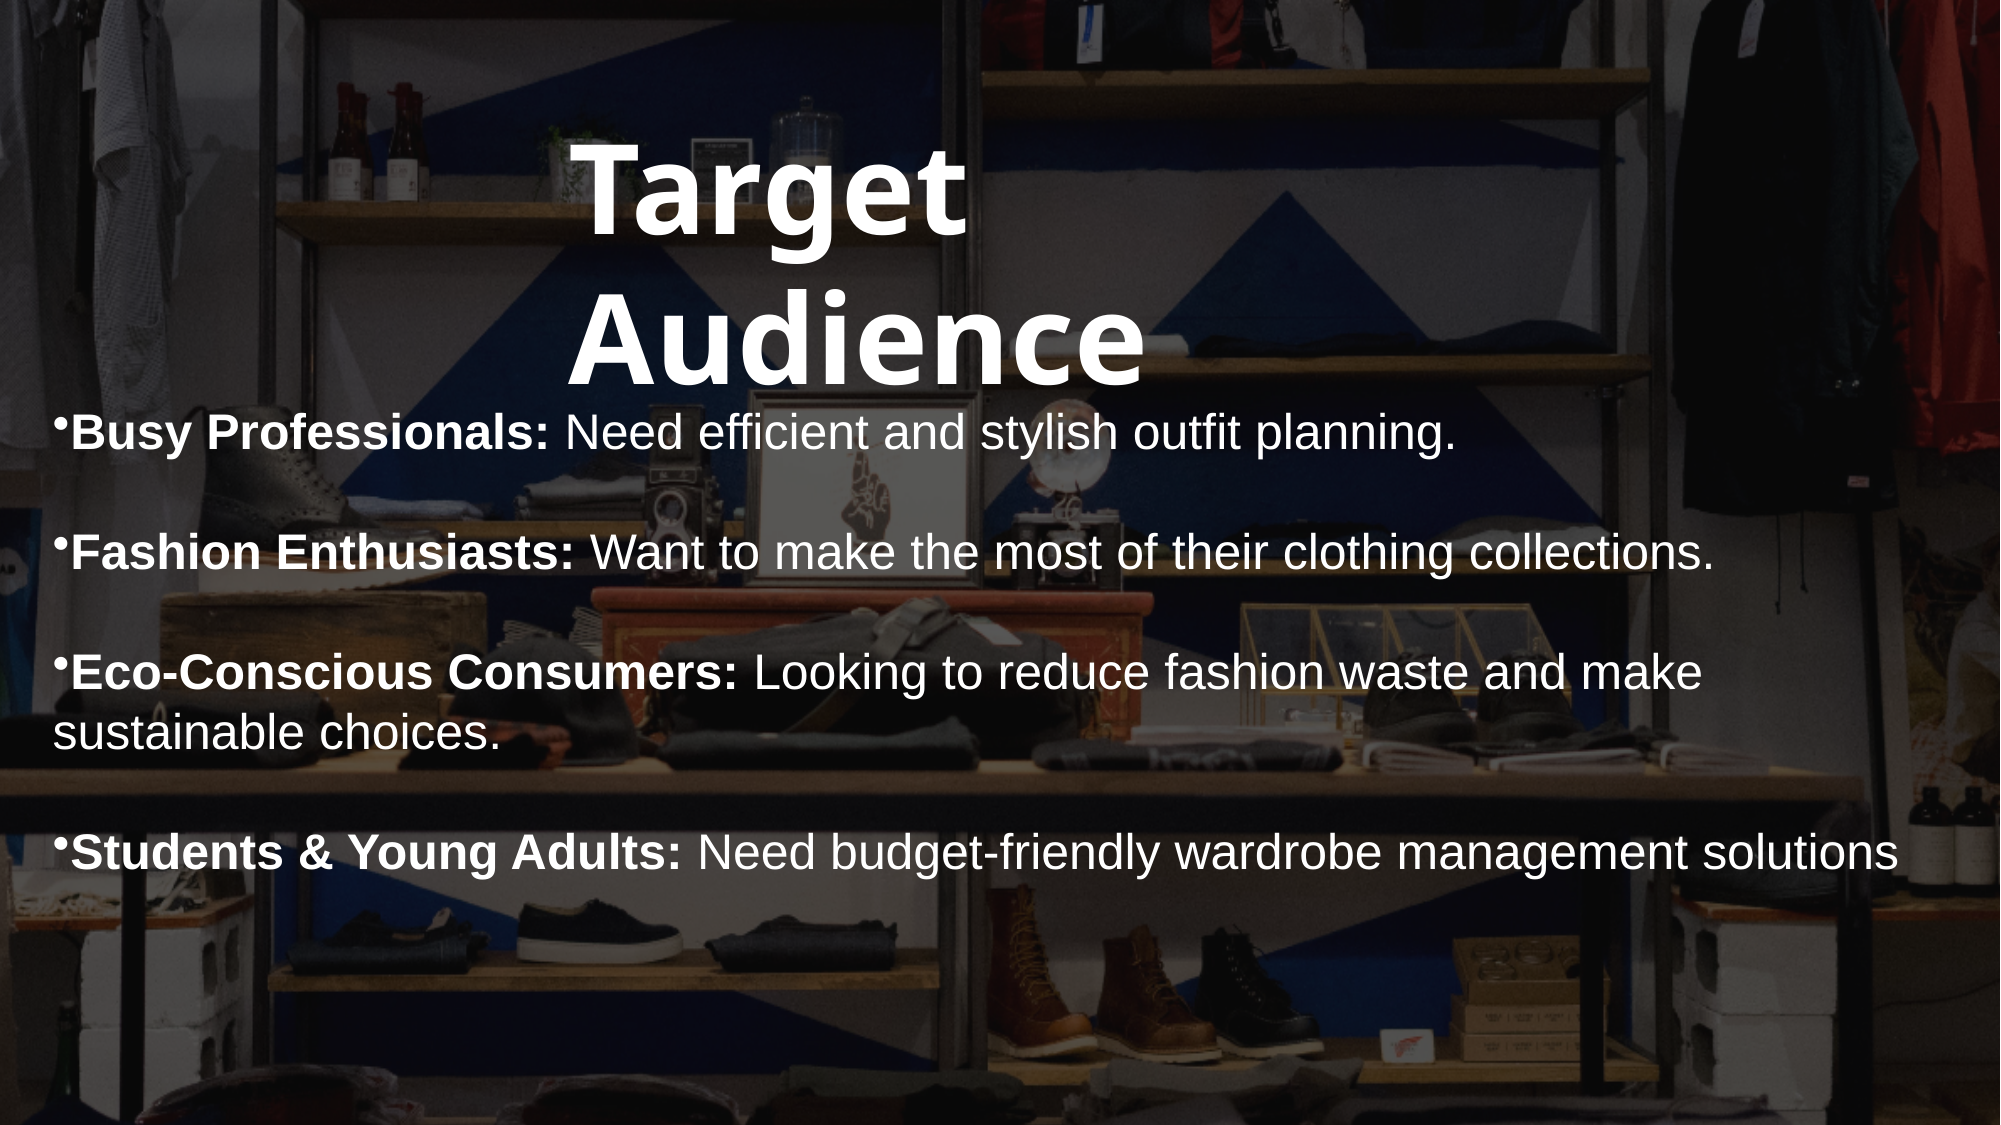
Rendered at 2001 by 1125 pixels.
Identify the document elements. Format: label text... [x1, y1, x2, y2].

text_box Target Audience [553, 102, 1446, 417]
text_box Busy Professionals: Need efficient and stylish outfit planning. Fashion Enthusiasts: Want to make the most of their clothing collections. Eco-Conscious Consumers: Looking to reduce fashion waste and make sustainable choices. Students & Young Adults: Need budget-friendly wardrobe management solutions [37, 392, 1963, 888]
text_box [0, 0, 2000, 1125]
